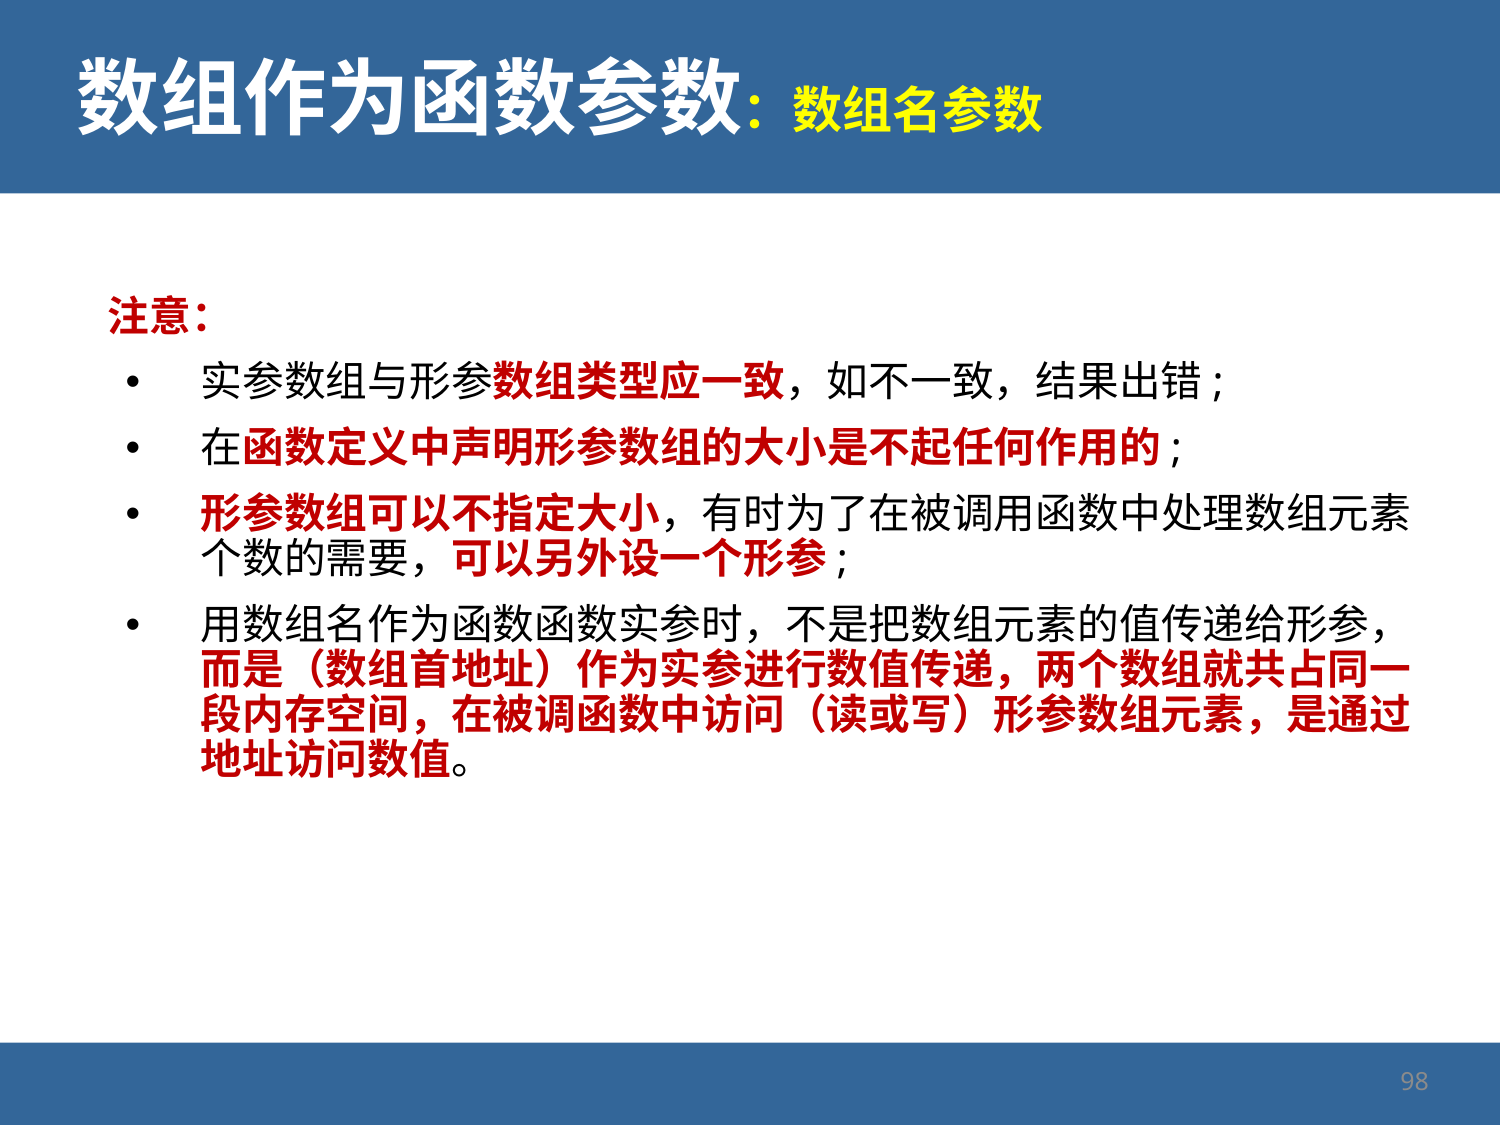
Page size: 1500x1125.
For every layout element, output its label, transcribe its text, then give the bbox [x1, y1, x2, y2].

slide_number 98 [1084, 1052, 1444, 1113]
list 注意： 实参数组与形参数组类型应一致，如不一致，结果出错; 在函数定义中声明形参数组的大小是不起任何作用的; 形参数组可以不指定大小，有时为了在被调用函数中处理数组元素个数的需要，可以另外设一个形参; 用数组名作为函数函数实参时，不是把数组元素的值传递给形参，而是（数组首地址）作为实参进行数值传递，两个数组就共占同一段内存空间，在被调函数中访问（读或写）形参数组元素，是通过地址访问数值。 [92, 287, 1463, 988]
title 数组作为函数参数：数组名参数 [61, 27, 1441, 177]
